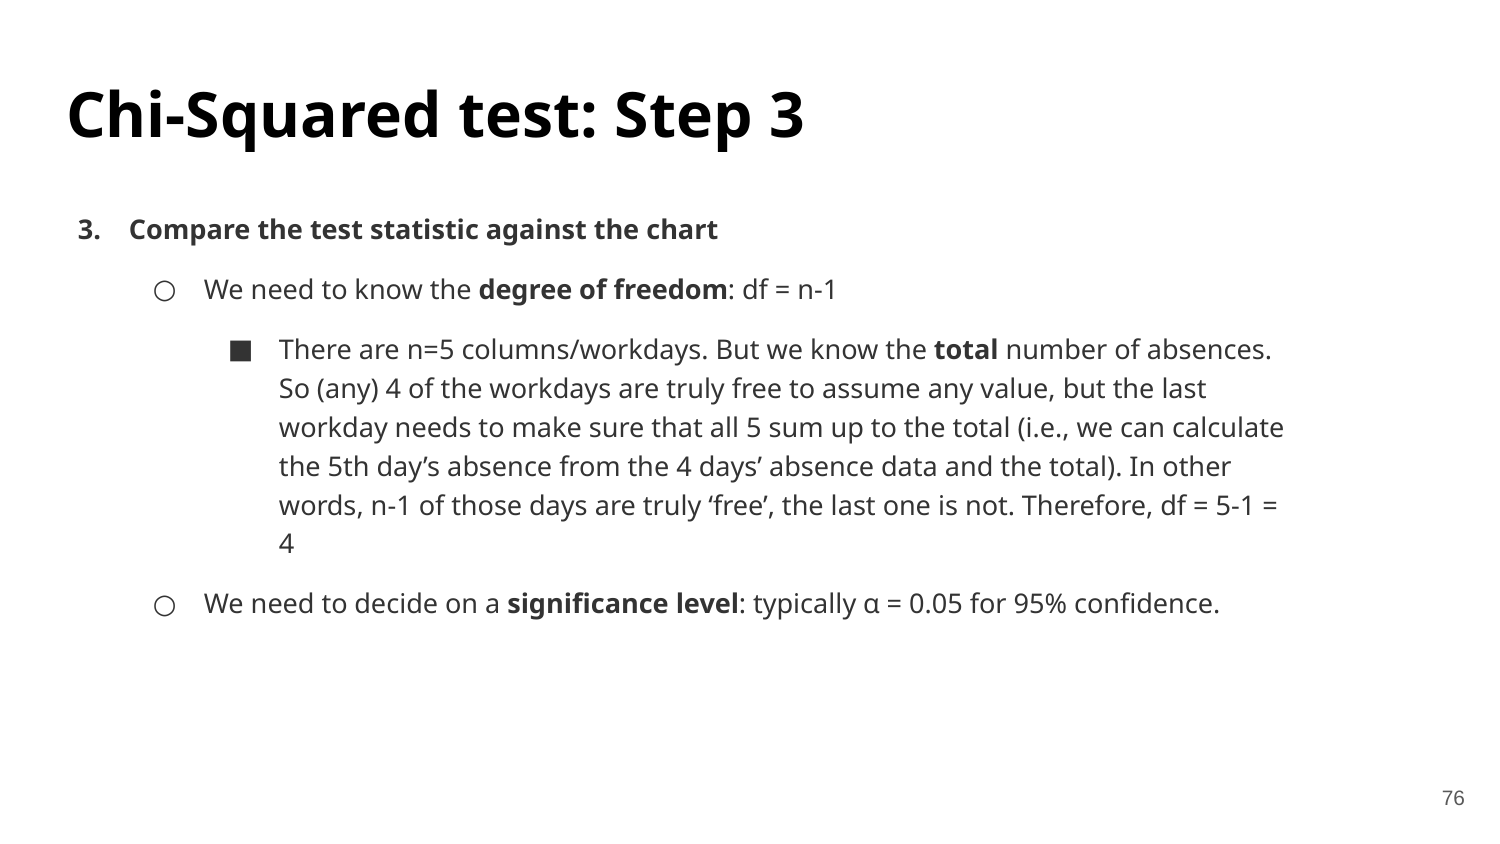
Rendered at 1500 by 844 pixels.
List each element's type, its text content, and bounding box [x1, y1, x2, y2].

text_box Compare the test statistic against the chart We need to know the degree of freedom: df = n-1 There are n=5 columns/workdays. But we know the total number of absences. So (any) 4 of the workdays are truly free to assume any value, but the last workday needs to make sure that all 5 sum up to the total (i.e., we can calculate the 5th day’s absence from the 4 days’ absence data and the total). In other words, n-1 of those days are truly ‘free’, the last one is not. Therefore, df = 5-1 = 4 We need to decide on a significance level: typically α = 0.05 for 95% confidence. [53, 205, 1292, 606]
title Chi-Squared test: Step 3 [51, 60, 1449, 155]
slide_number 76 [1389, 764, 1480, 830]
